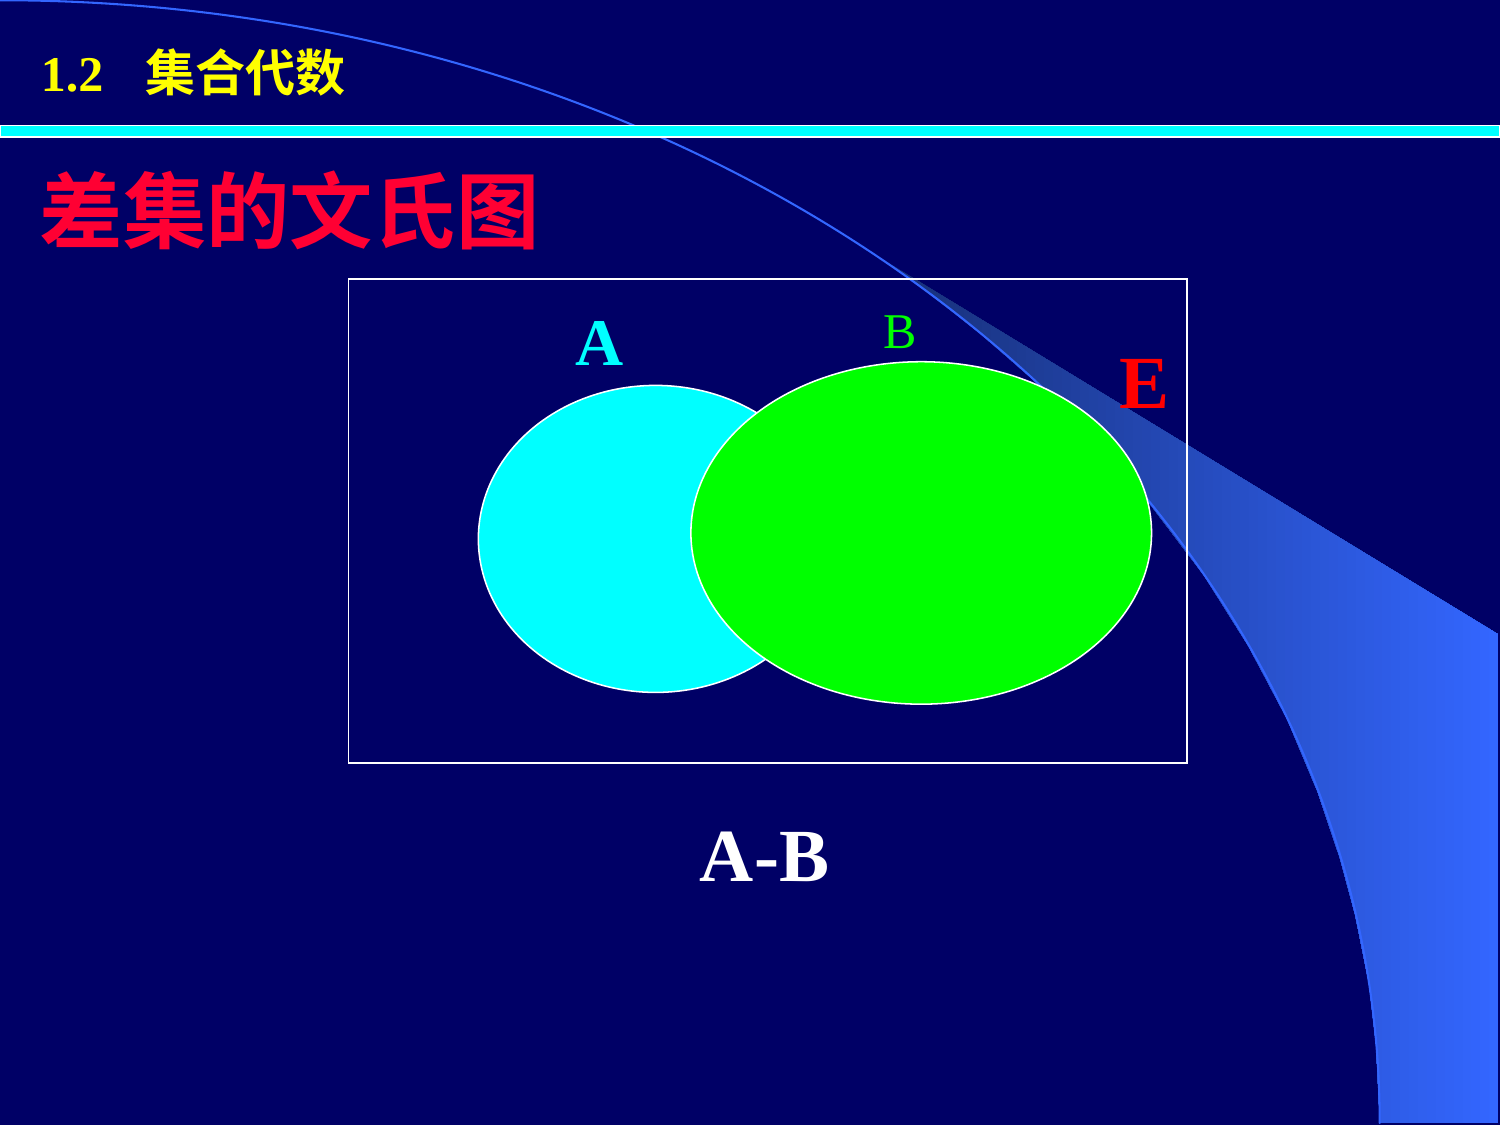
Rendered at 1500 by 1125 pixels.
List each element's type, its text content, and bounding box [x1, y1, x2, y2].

title 差集的文氏图 [24, 138, 1300, 303]
title 差集的文氏图 [24, 115, 1300, 125]
text_box A-B [685, 798, 845, 904]
text_box [348, 278, 1187, 764]
text_box [478, 385, 765, 693]
text_box 1.2 集合代数 [25, 34, 691, 110]
text_box [0, 125, 1500, 138]
text_box [690, 361, 1152, 705]
